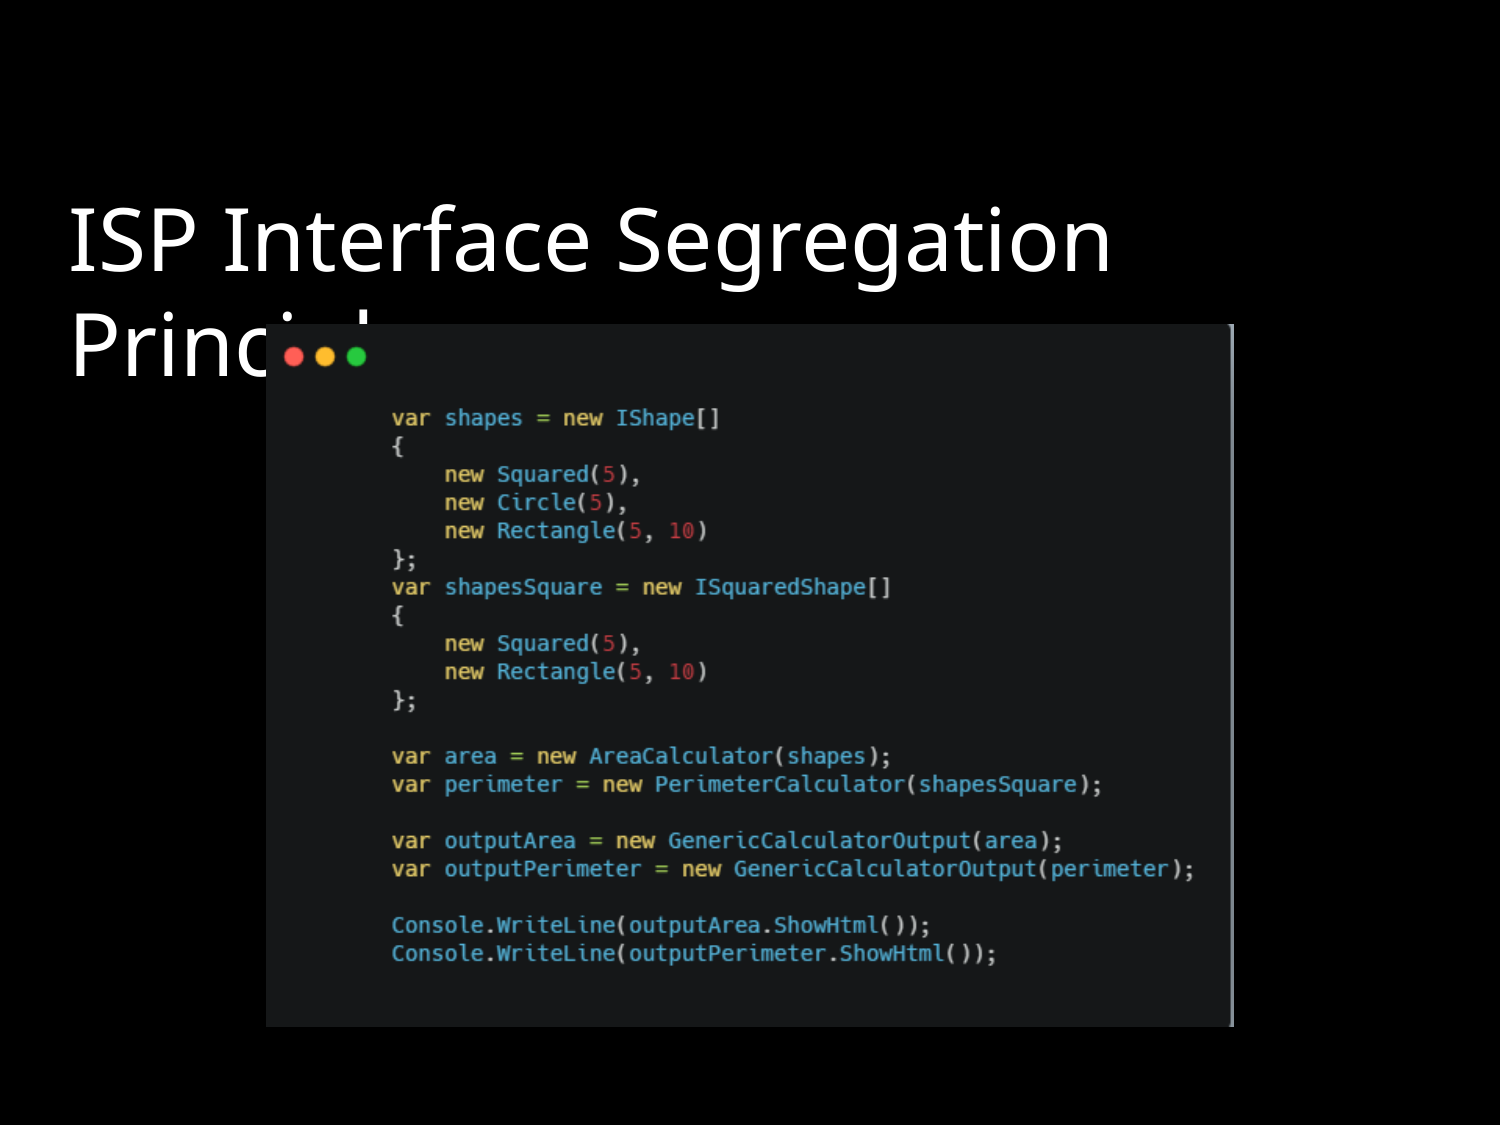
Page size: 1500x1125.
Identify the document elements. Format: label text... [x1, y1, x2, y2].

list ISP Interface Segregation Principle [53, 176, 1433, 313]
picture [266, 324, 1234, 1027]
